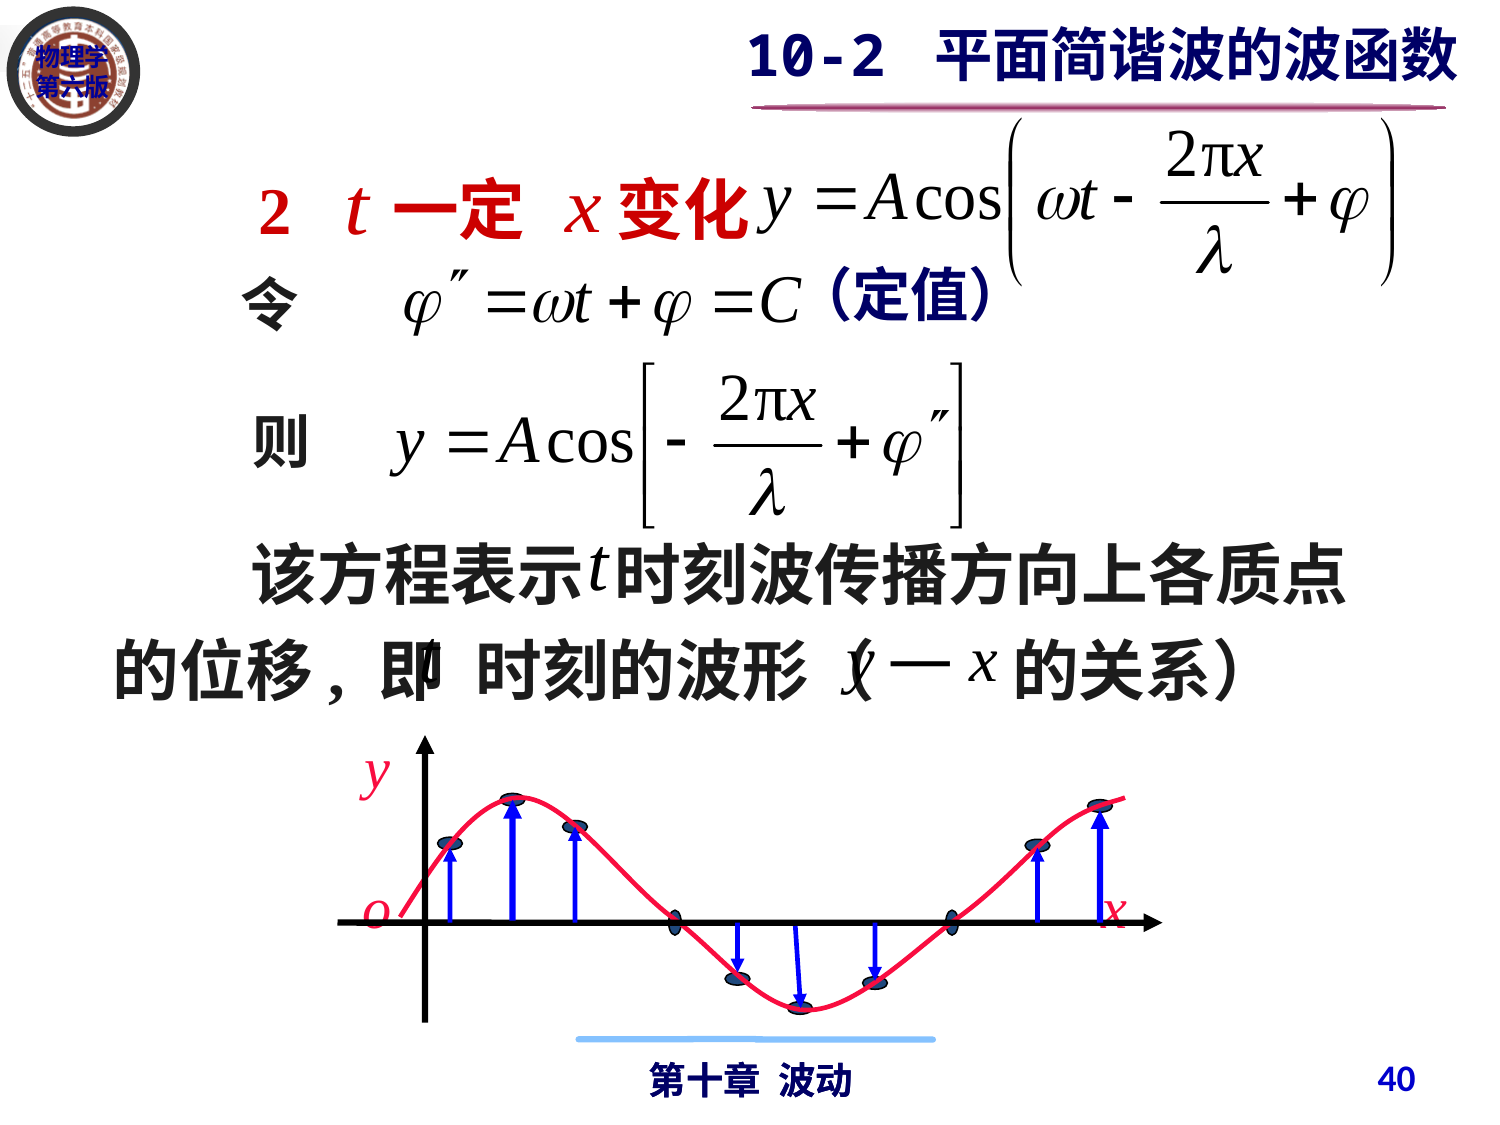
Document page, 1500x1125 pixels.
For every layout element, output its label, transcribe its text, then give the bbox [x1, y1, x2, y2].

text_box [746, 104, 1412, 296]
text_box [1413, 105, 1447, 111]
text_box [143, 160, 774, 256]
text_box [274, 728, 1251, 1023]
picture [17, 17, 129, 126]
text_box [220, 263, 1129, 357]
slide_number 40 [1080, 1046, 1431, 1107]
text_box 10-2 平面简谐波的波函数 [730, 10, 1483, 96]
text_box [97, 509, 1396, 720]
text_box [233, 349, 981, 508]
